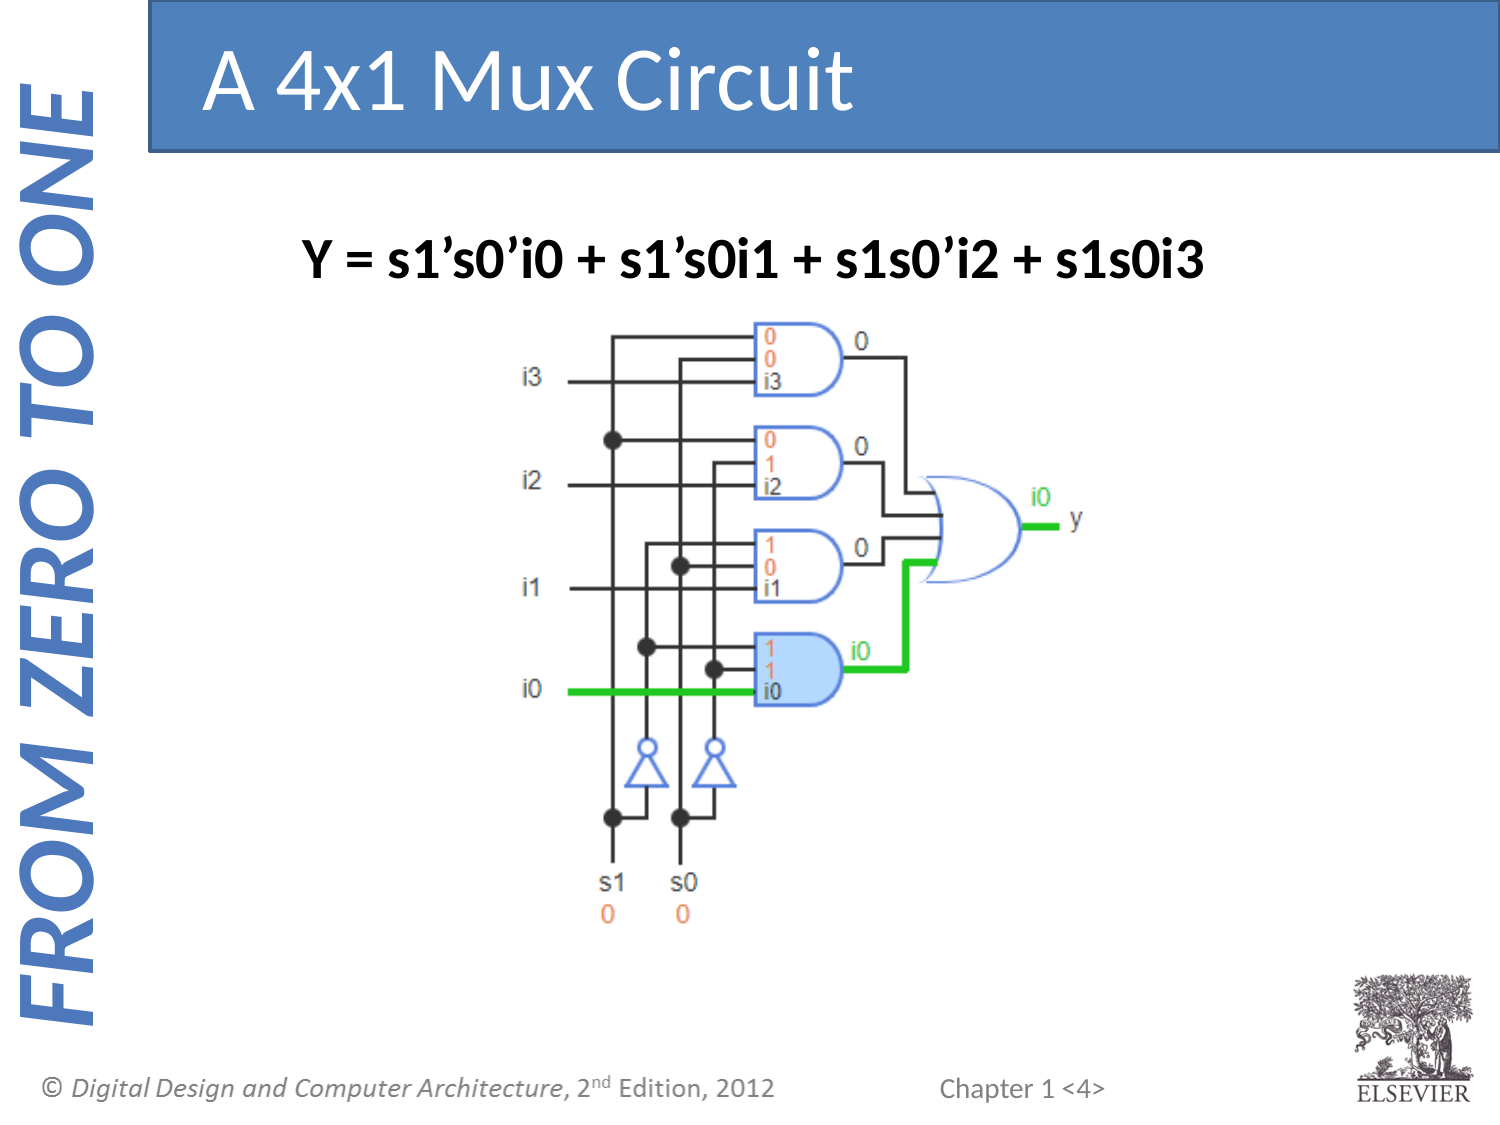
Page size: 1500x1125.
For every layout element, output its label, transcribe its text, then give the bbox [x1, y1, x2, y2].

text_box A 4x1 Mux Circuit [187, 11, 1488, 136]
picture [0, 0, 1500, 1125]
text_box Y = s1’s0’i0 + s1’s0i1 + s1s0’i2 + s1s0i3 [287, 212, 1238, 298]
